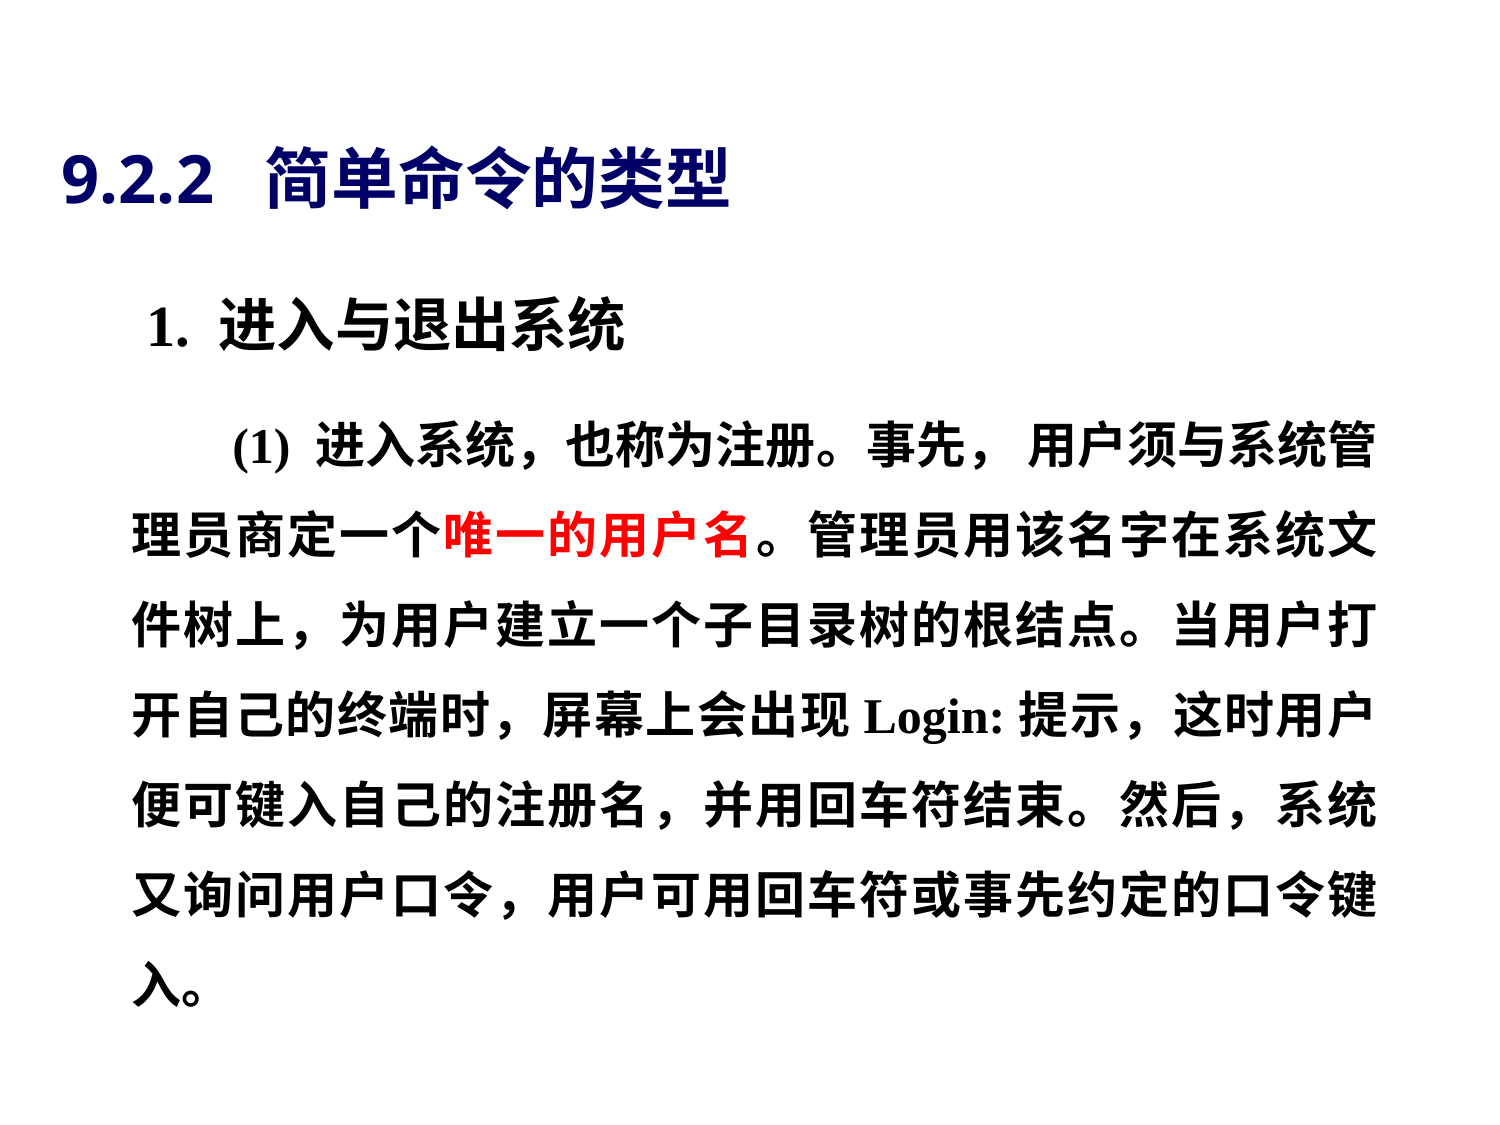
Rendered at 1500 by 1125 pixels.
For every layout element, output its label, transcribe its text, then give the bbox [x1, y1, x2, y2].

text_box 9.2.2 简单命令的类型 [46, 105, 987, 225]
text_box 1. 进入与退出系统 (1) 进入系统，也称为注册。事先， 用户须与系统管理员商定一个唯一的用户名。管理员用该名字在系统文件树上，为用户建立一个子目录树的根结点。当用户打开自己的终端时，屏幕上会出现Login:提示，这时用户便可键入自己的注册名，并用回车符结束。然后，系统又询问用户口令，用户可用回车符或事先约定的口令键入。 [117, 246, 1393, 1021]
